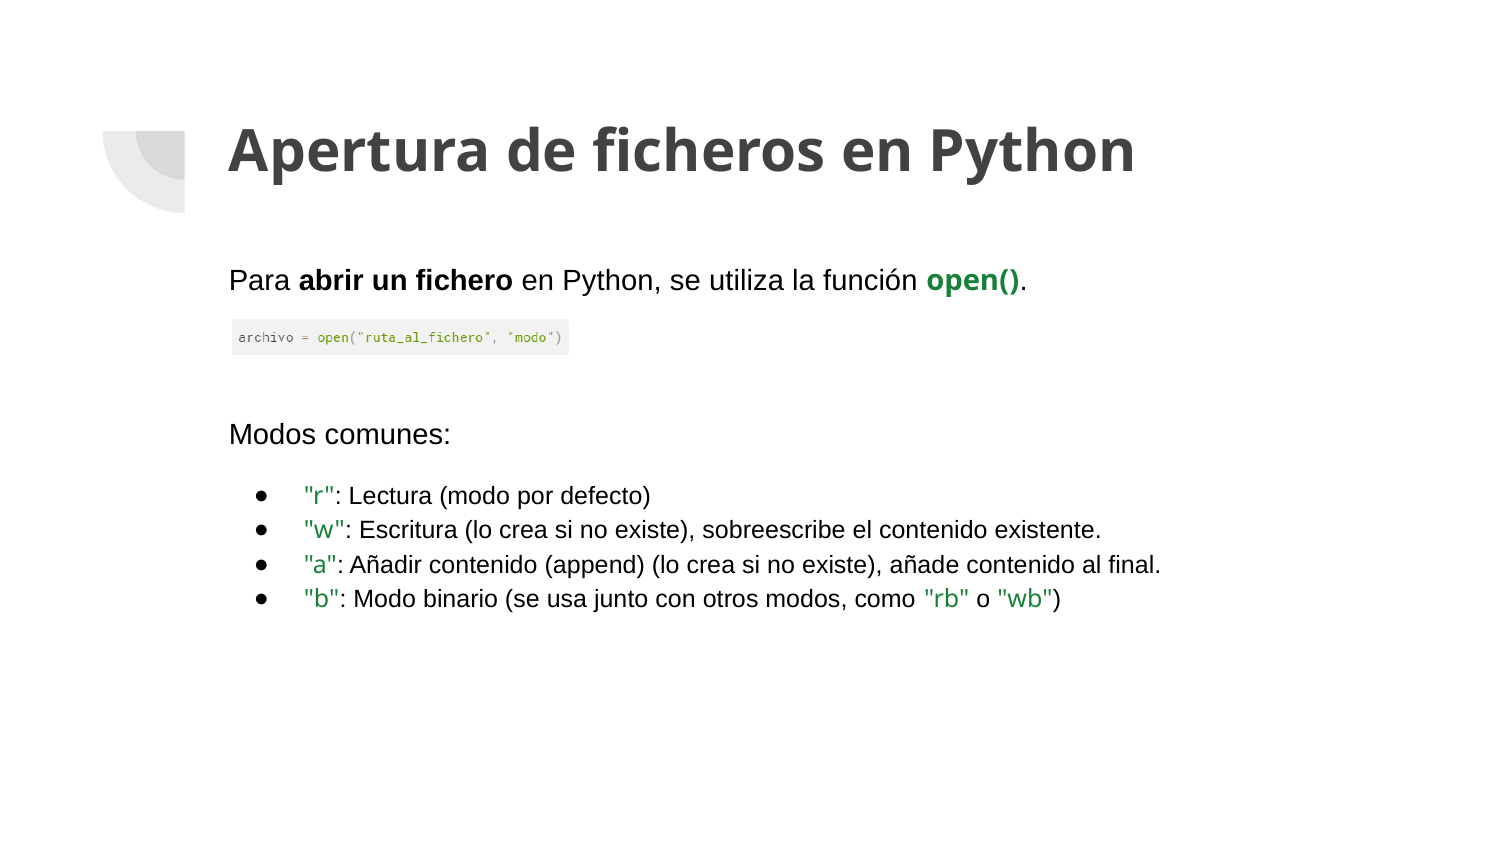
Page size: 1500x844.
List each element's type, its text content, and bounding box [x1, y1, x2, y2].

title Apertura de ficheros en Python [213, 98, 1368, 241]
picture [226, 314, 574, 359]
list Para abrir un fichero en Python, se utiliza la función open(). Modos comunes: "r": Lectura (modo por defecto) "w": Escritura (lo crea si no existe), sobreescribe el contenido existente. "a": Añadir contenido (append) (lo crea si no existe), añade contenido al final. "b": Modo binario (se usa junto con otros modos, como "rb" o "wb") [213, 241, 1368, 744]
